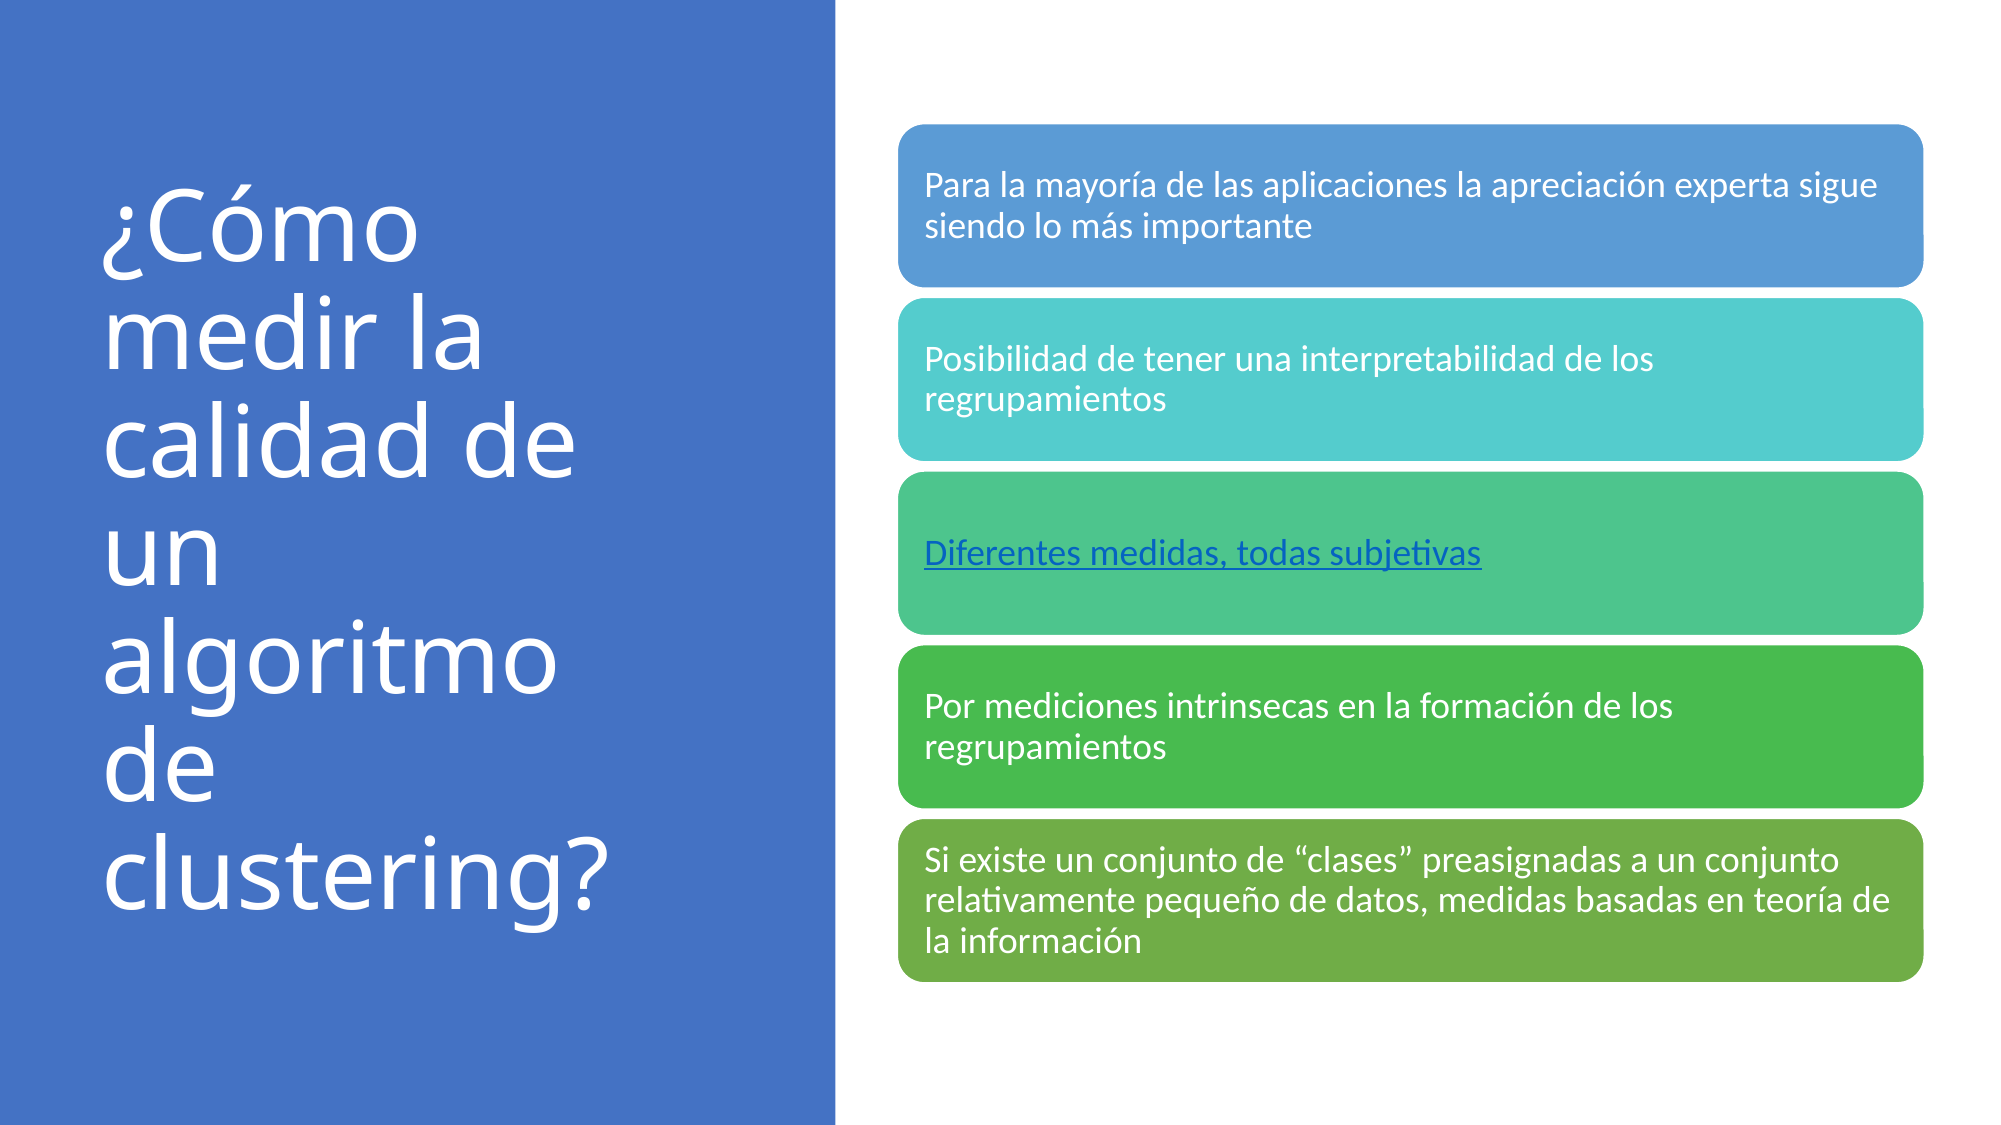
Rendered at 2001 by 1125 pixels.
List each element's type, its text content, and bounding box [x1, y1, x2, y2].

title ¿Cómo medir la calidad de un algoritmo de clustering? [86, 101, 711, 1005]
text_box [0, 0, 836, 1125]
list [897, 101, 1925, 1005]
